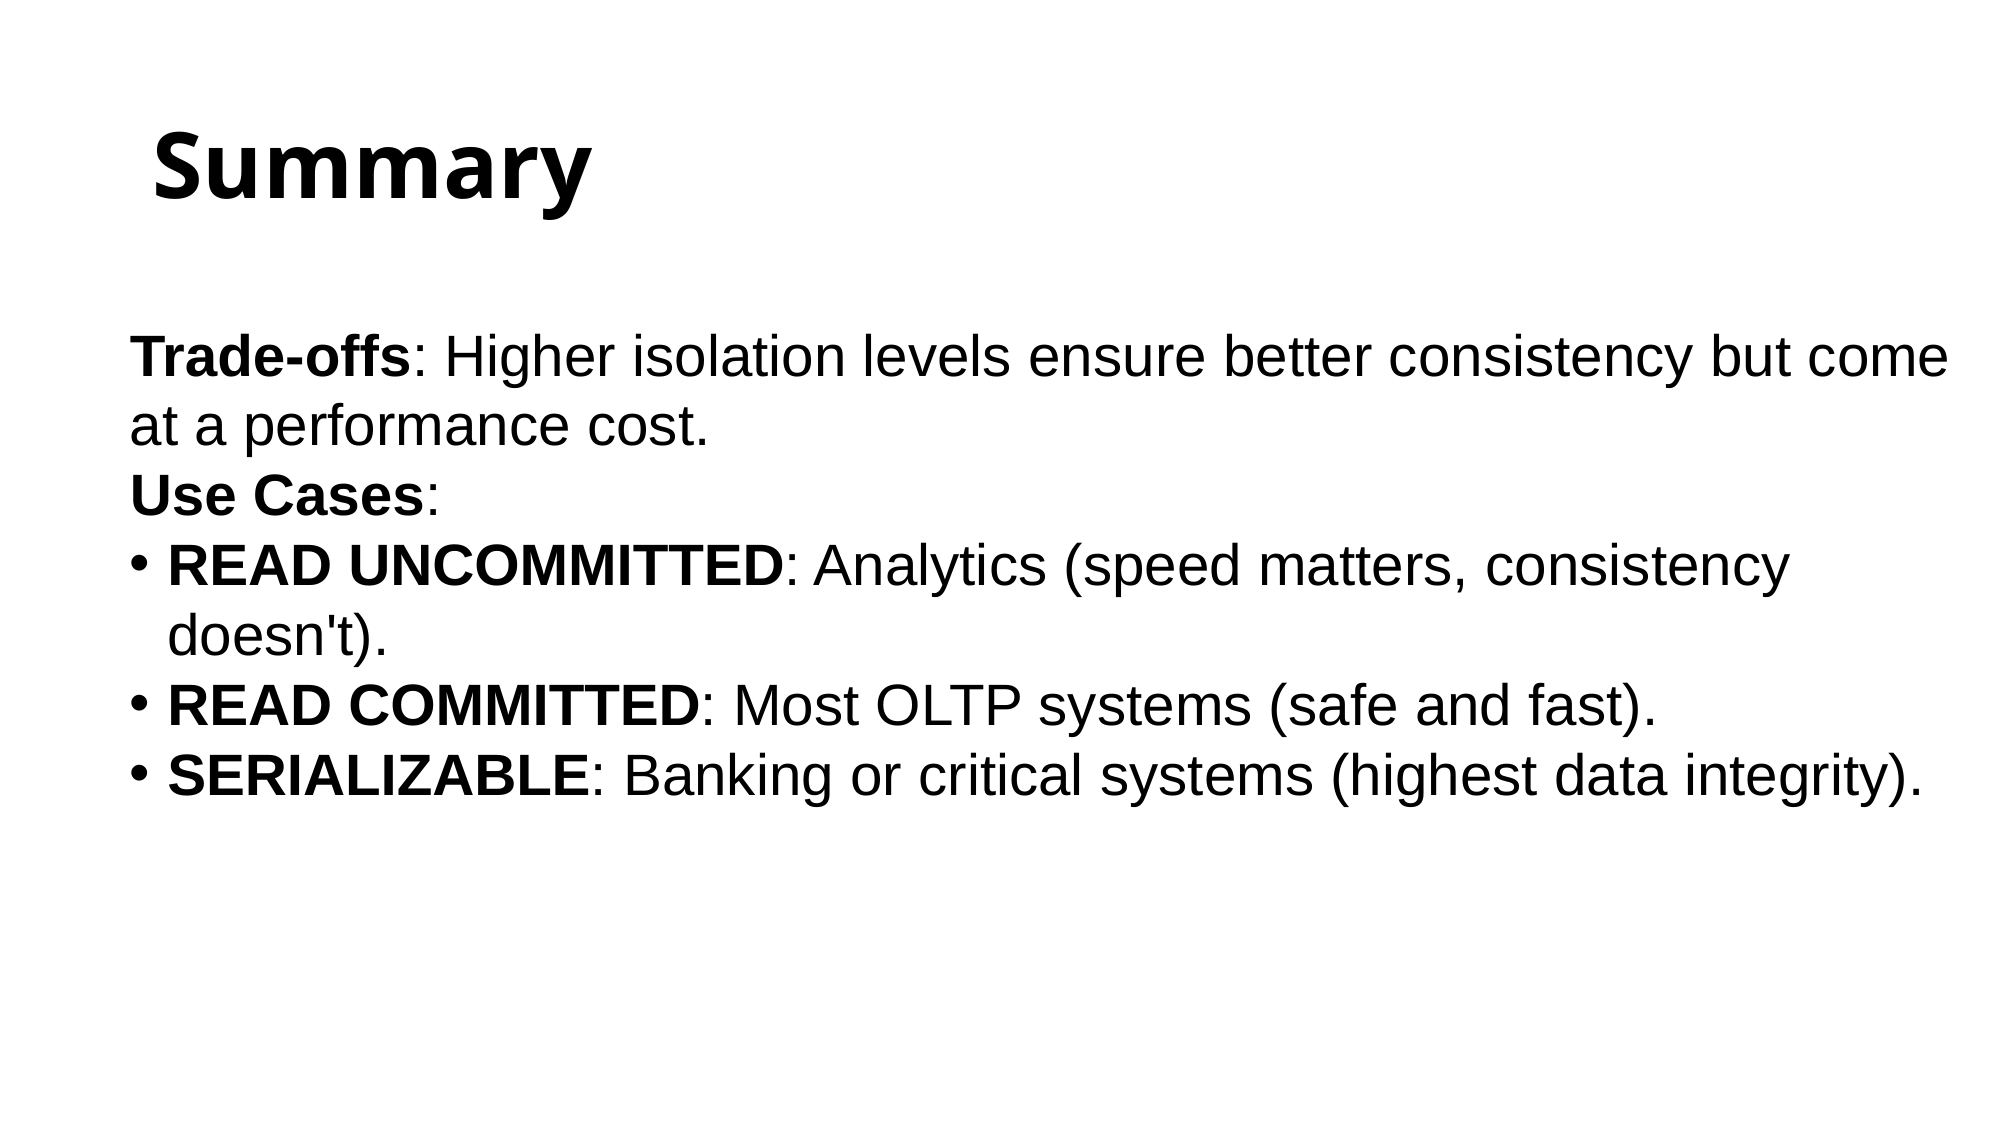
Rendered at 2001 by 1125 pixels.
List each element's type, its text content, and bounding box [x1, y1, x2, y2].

list Trade-offs: Higher isolation levels ensure better consistency but come at a performance cost. Use Cases: READ UNCOMMITTED: Analytics (speed matters, consistency doesn't). READ COMMITTED: Most OLTP systems (safe and fast). SERIALIZABLE: Banking or critical systems (highest data integrity). [115, 236, 1978, 889]
title Summary [137, 59, 1863, 236]
